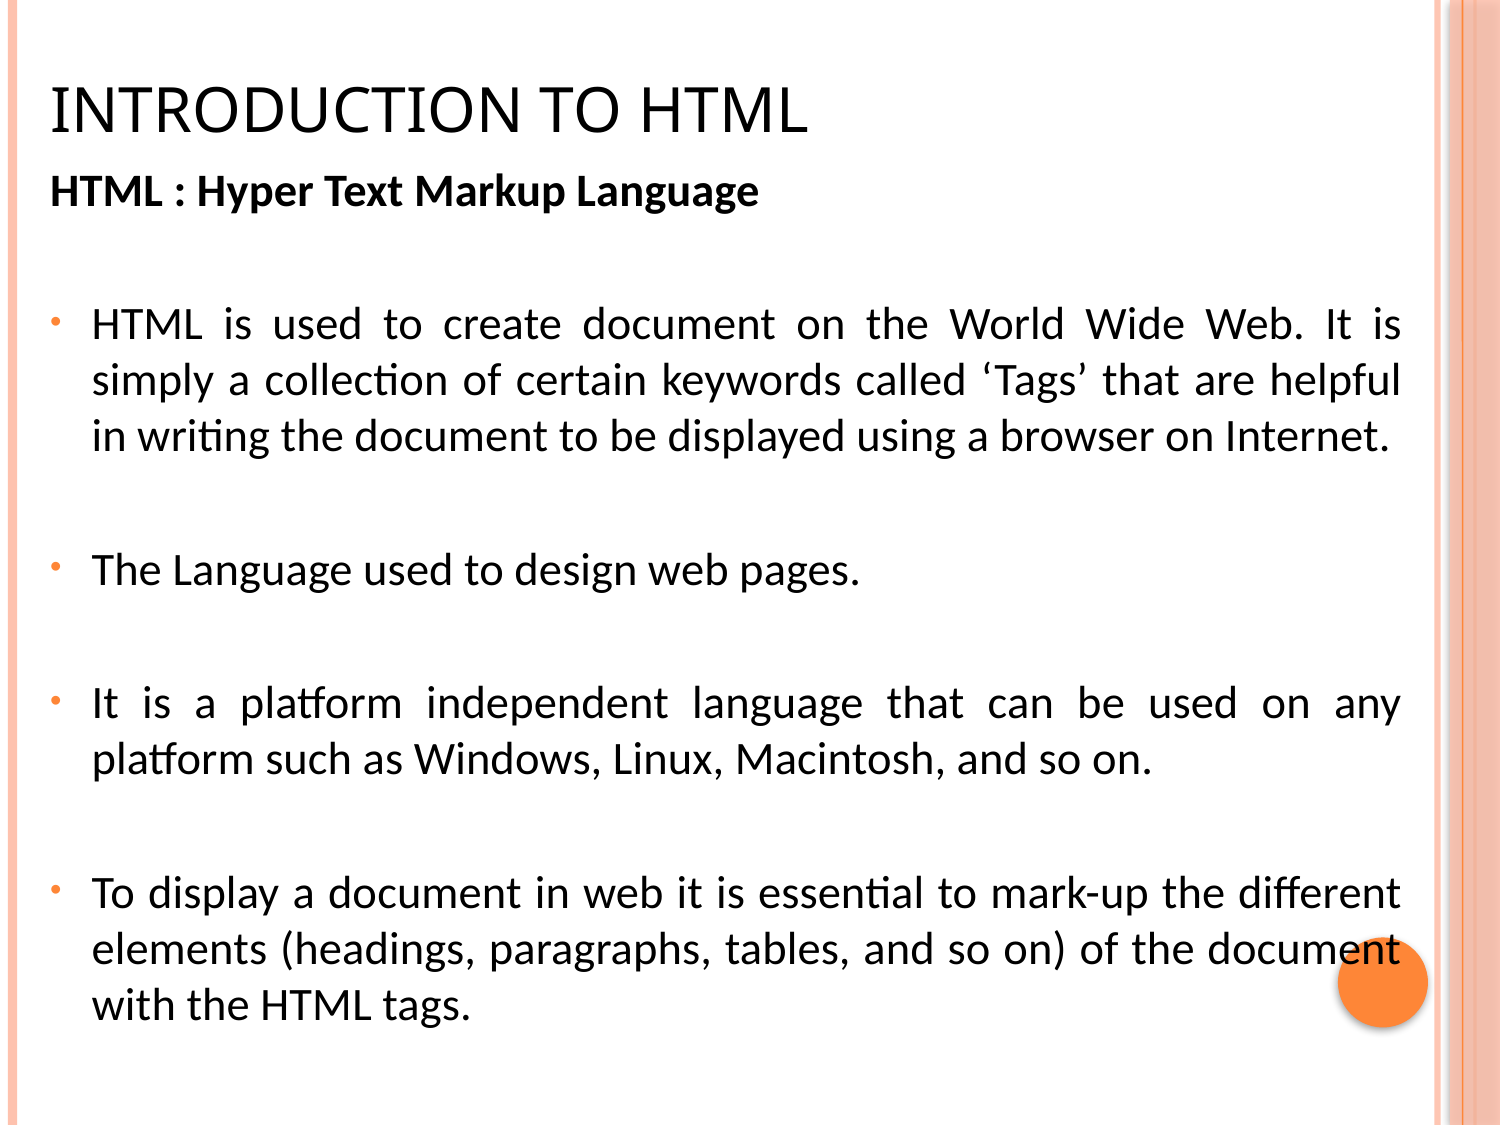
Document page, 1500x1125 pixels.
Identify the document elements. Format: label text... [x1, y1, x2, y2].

list HTML : Hyper Text Markup Language HTML is used to create document on the World Wide Web. It is simply a collection of certain keywords called ‘Tags’ that are helpful in writing the document to be displayed using a browser on Internet. The Language used to design web pages. It is a platform independent language that can be used on any platform such as Windows, Linux, Macintosh, and so on. To display a document in web it is essential to mark-up the different elements (headings, paragraphs, tables, and so on) of the document with the HTML tags. [35, 152, 1418, 1067]
title Introduction to HTML [35, 45, 1418, 152]
